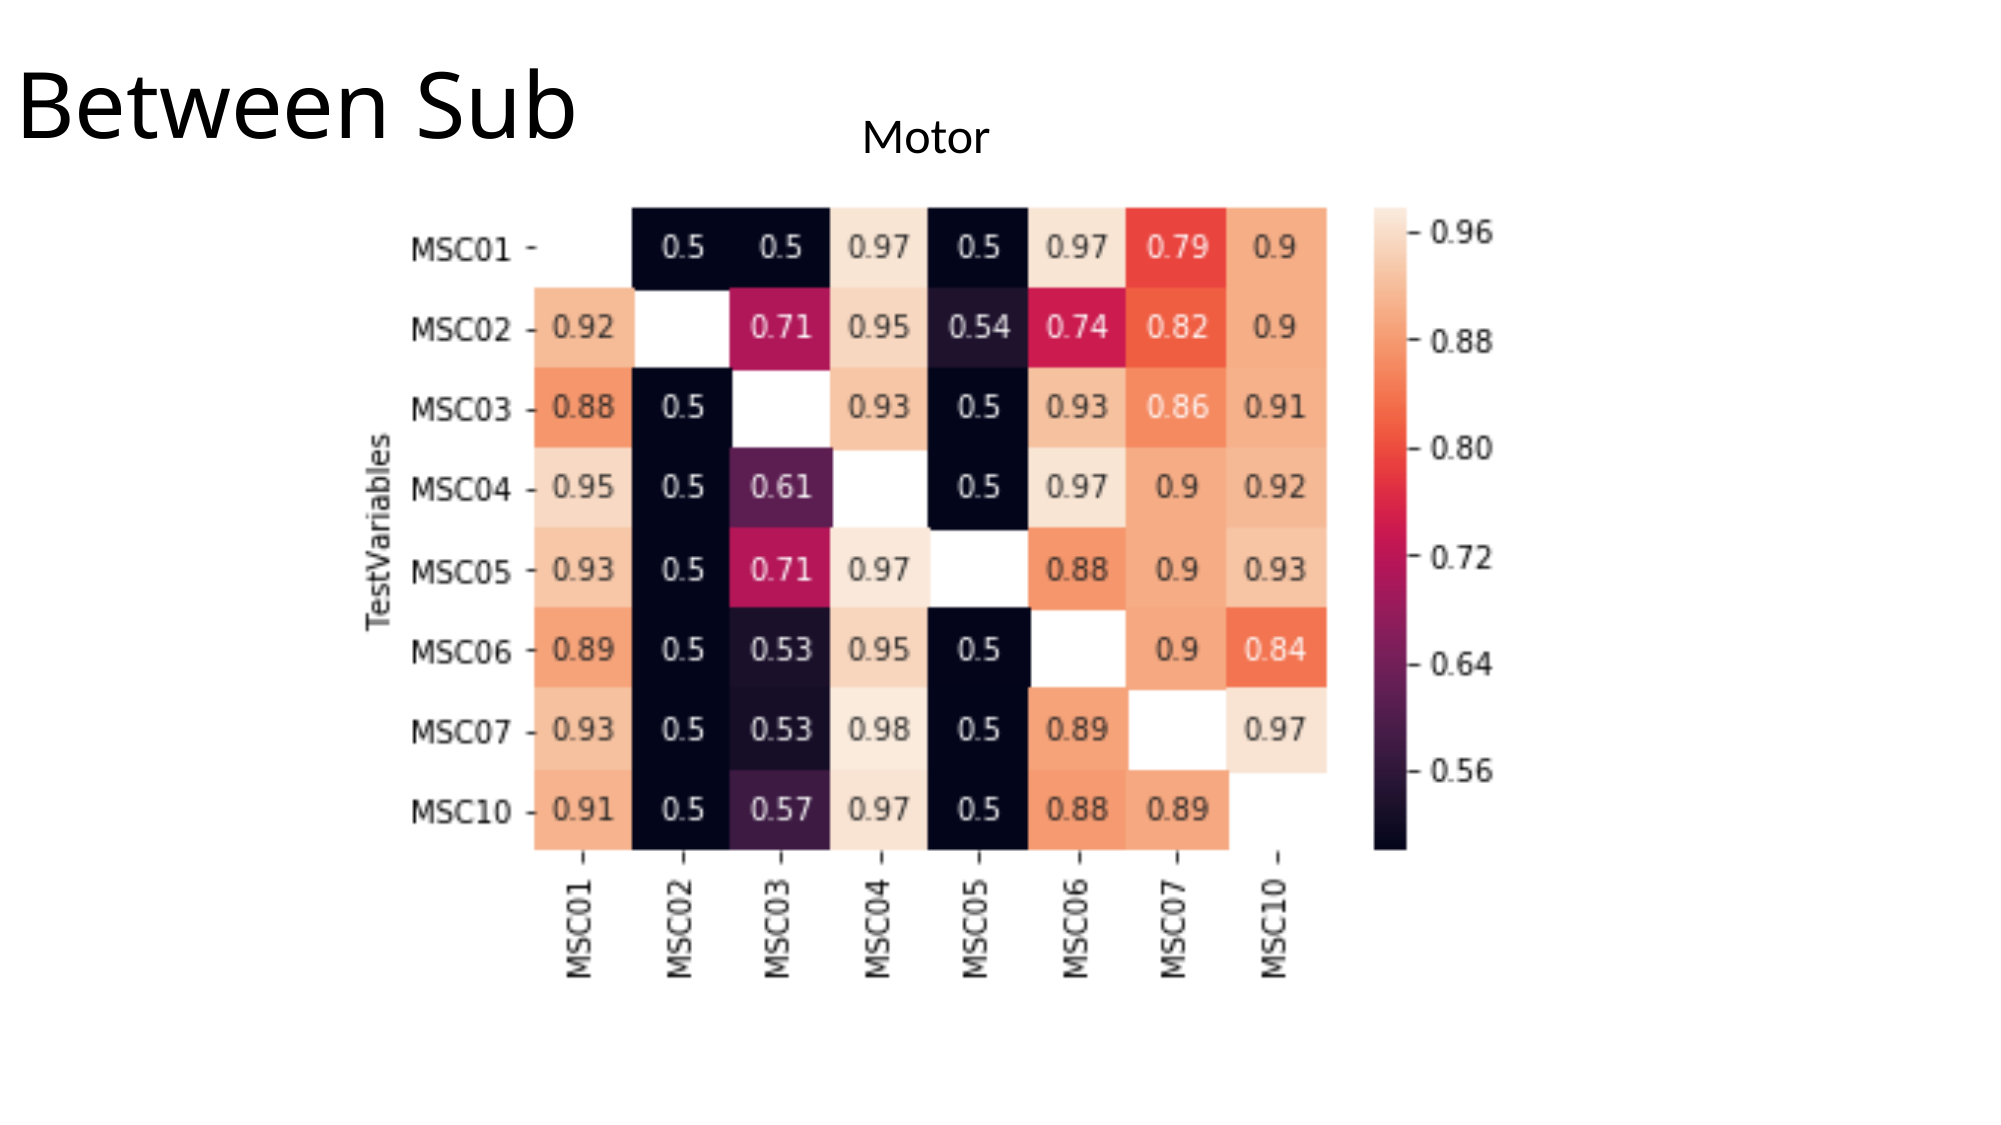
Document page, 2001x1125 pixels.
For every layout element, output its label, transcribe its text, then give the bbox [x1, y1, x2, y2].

picture [349, 188, 1514, 996]
text_box Motor [846, 96, 1017, 171]
title Between Sub [0, 0, 1725, 218]
